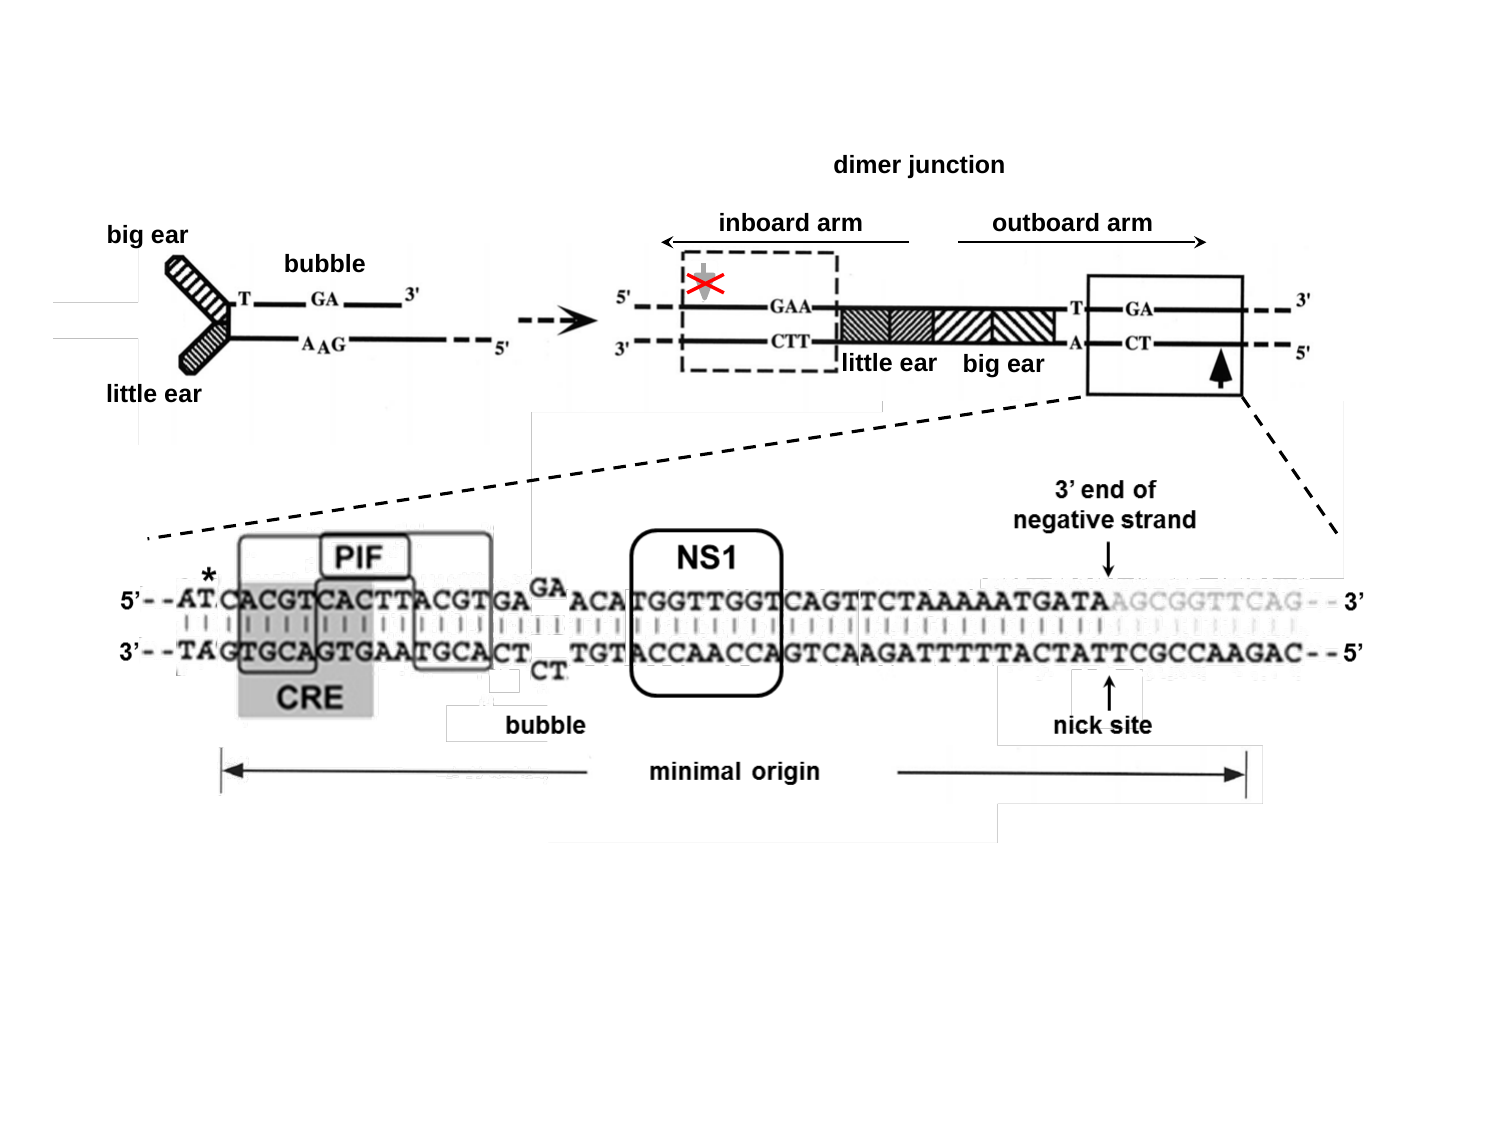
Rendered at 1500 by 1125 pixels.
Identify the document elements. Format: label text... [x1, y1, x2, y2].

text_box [147, 396, 1081, 540]
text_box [1242, 396, 1341, 540]
text_box inboard arm [672, 198, 910, 240]
text_box big ear [59, 211, 237, 241]
text_box dimer junction [801, 140, 1038, 186]
text_box outboard arm [954, 198, 1191, 240]
picture [52, 243, 1400, 854]
